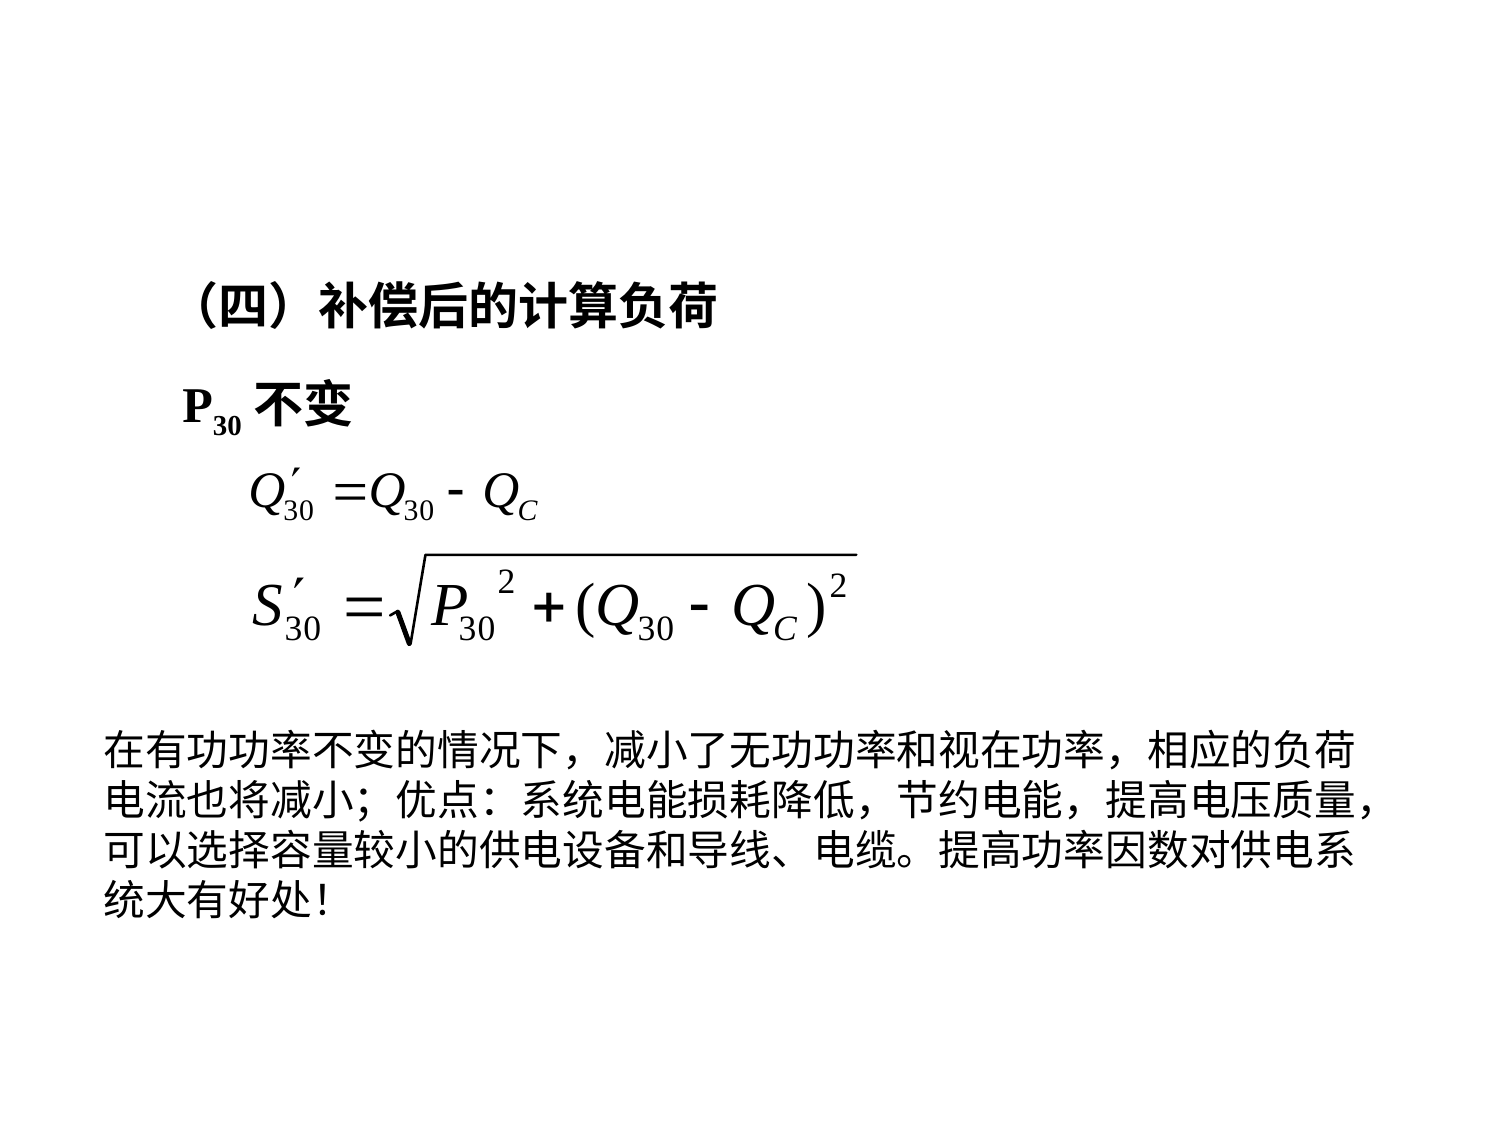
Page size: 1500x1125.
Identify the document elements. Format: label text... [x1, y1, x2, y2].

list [241, 538, 868, 661]
text_box （四）补偿后的计算负荷 [153, 267, 904, 342]
text_box 在有功功率不变的情况下，减小了无功功率和视在功率，相应的负荷电流也将减小；优点：系统电能损耗降低，节约电能，提高电压质量，可以选择容量较小的供电设备和导线、电缆。提高功率因数对供电系统大有好处！ [88, 716, 1412, 931]
text_box P30不变 [167, 365, 482, 588]
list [241, 455, 550, 534]
